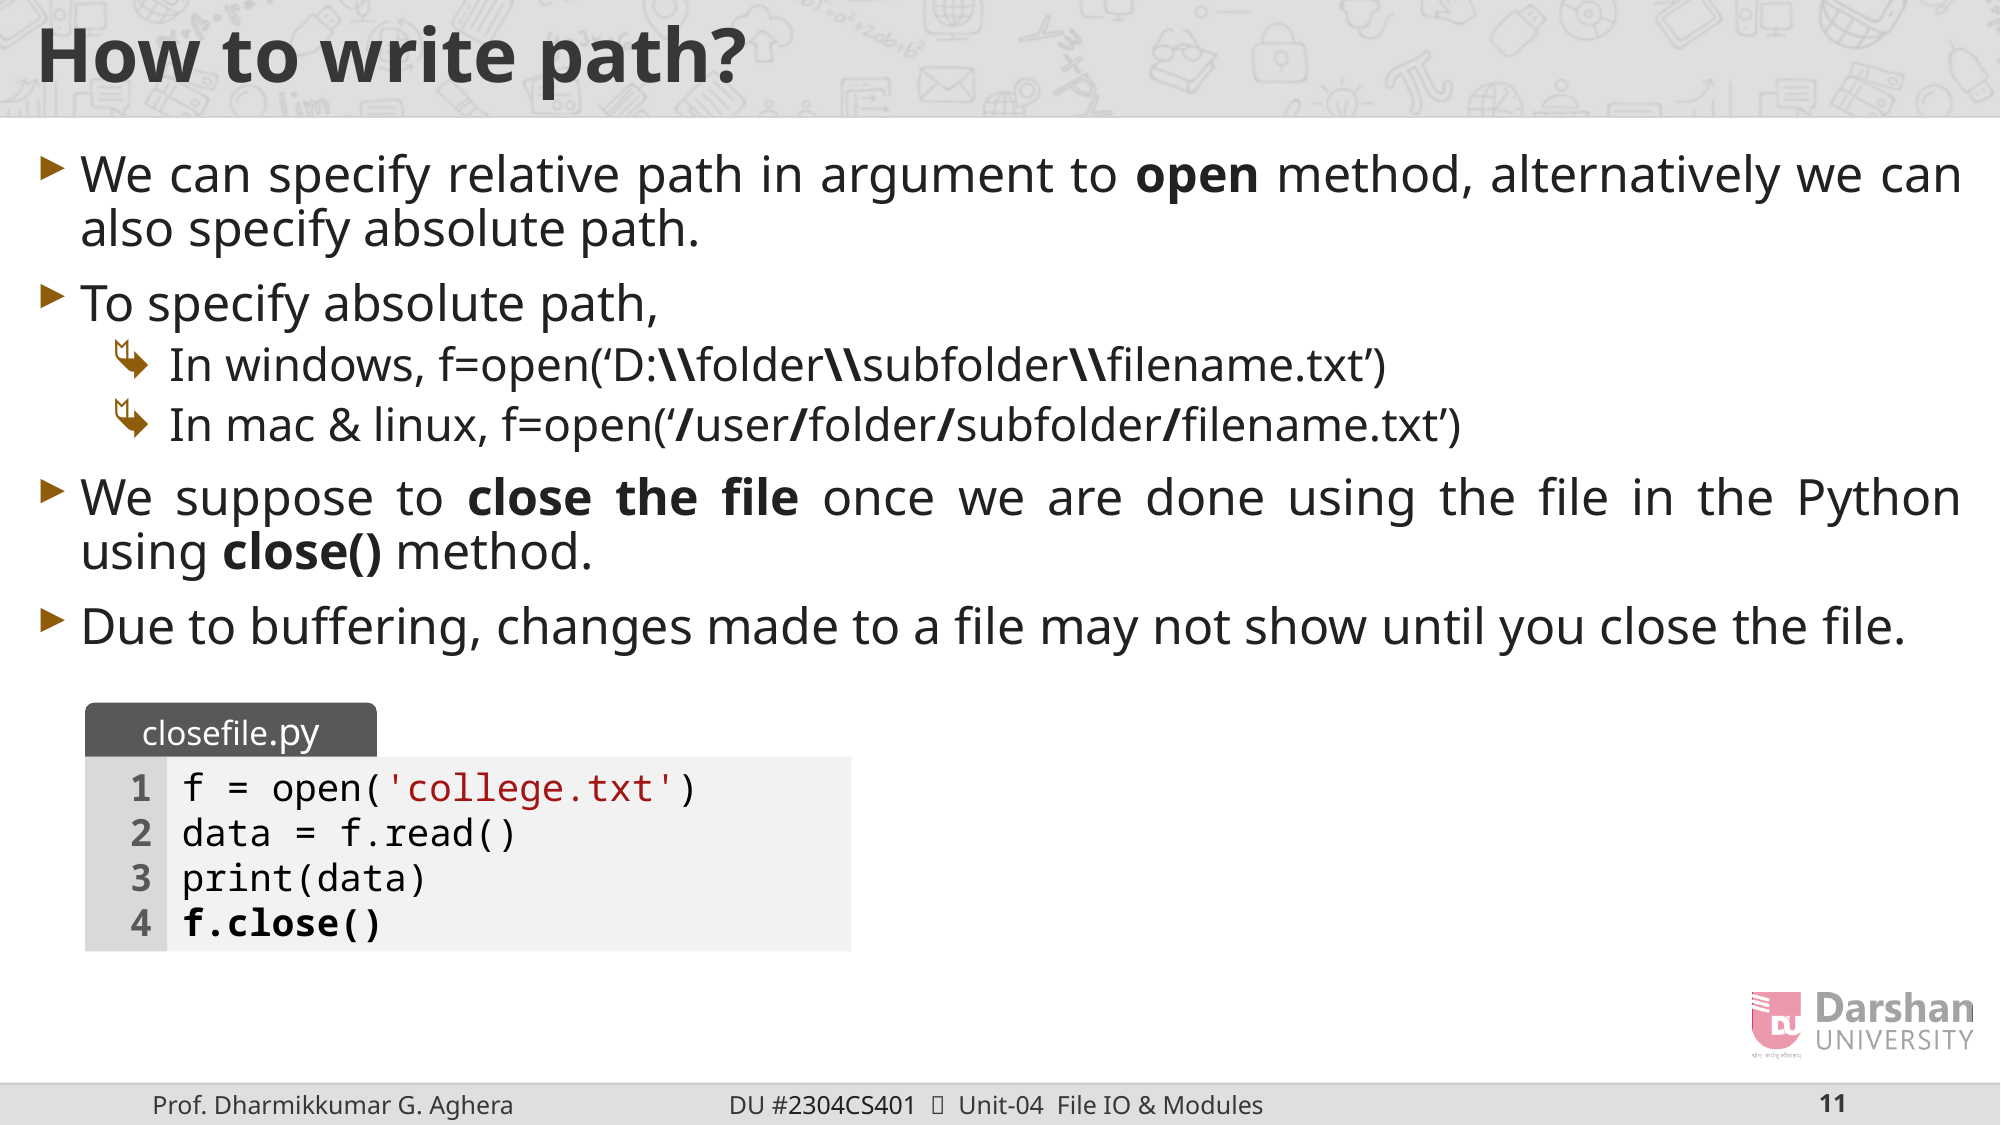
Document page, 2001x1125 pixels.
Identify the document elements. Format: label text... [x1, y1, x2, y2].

text_box f = open('college.txt') data = f.read() print(data) f.close() [168, 756, 852, 952]
text_box closefile.py [84, 701, 378, 758]
list We can specify relative path in argument to open method, alternatively we can also specify absolute path. To specify absolute path, In windows, f=open(‘D:\\folder\\subfolder\\filename.txt’) In mac & linux, f=open(‘/user/folder/subfolder/filename.txt’) We suppose to close the file once we are done using the file in the Python using close() method. Due to buffering, changes made to a file may not show until you close the file. [21, 141, 1979, 1059]
text_box 1 2 3 4 [85, 758, 168, 952]
title How to write path? [0, 0, 2000, 117]
